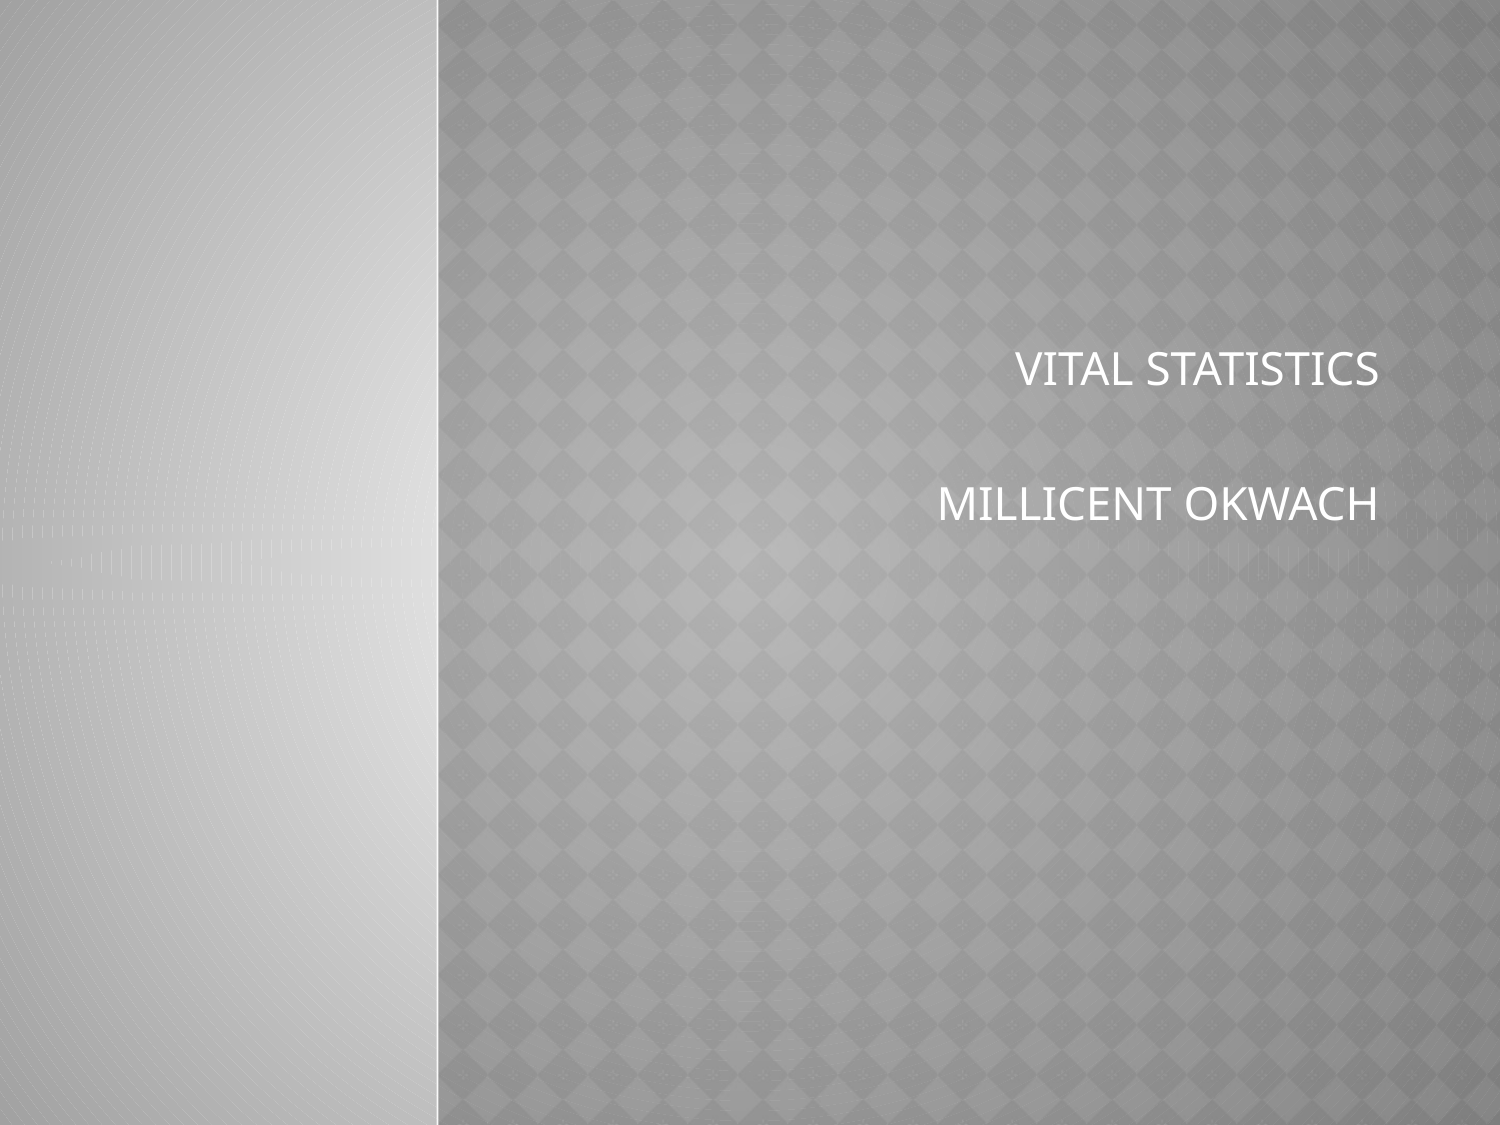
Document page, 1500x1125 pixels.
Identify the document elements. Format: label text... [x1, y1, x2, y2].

subtitle VITAL STATISTICS MILLICENT OKWACH [112, 137, 1388, 925]
